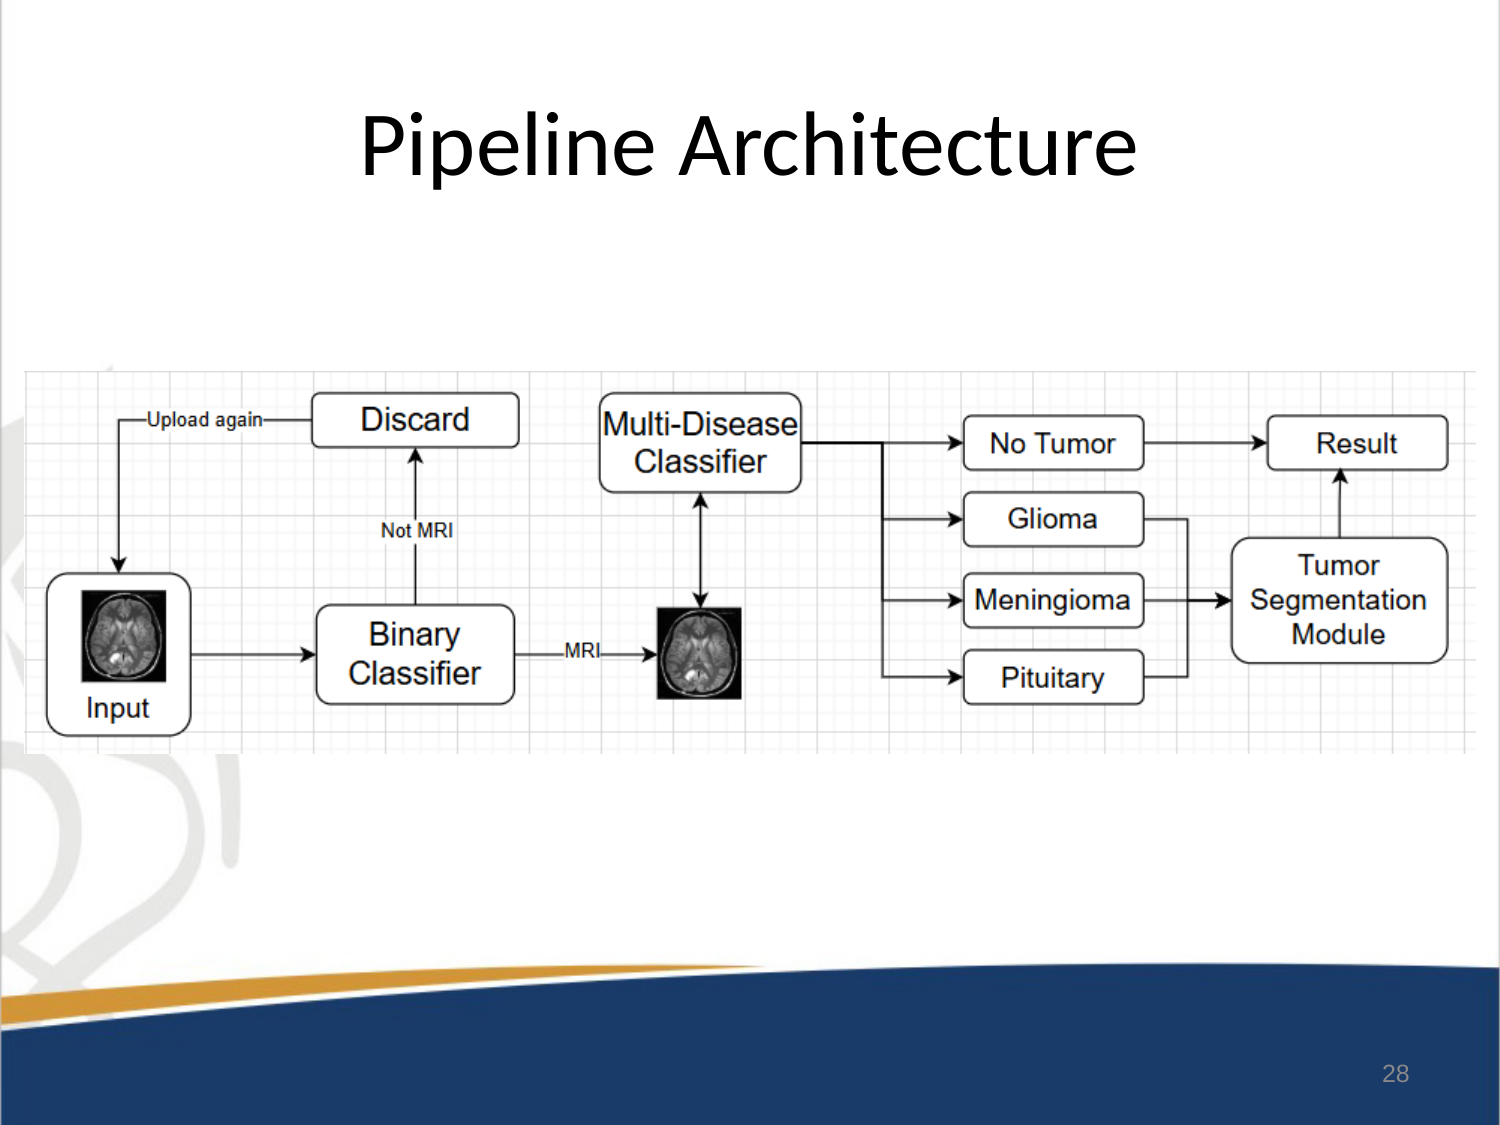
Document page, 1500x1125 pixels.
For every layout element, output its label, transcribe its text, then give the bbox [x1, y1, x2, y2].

slide_number 28 [1074, 1042, 1425, 1103]
title Pipeline Architecture [75, 45, 1425, 233]
picture [0, 0, 1500, 1125]
